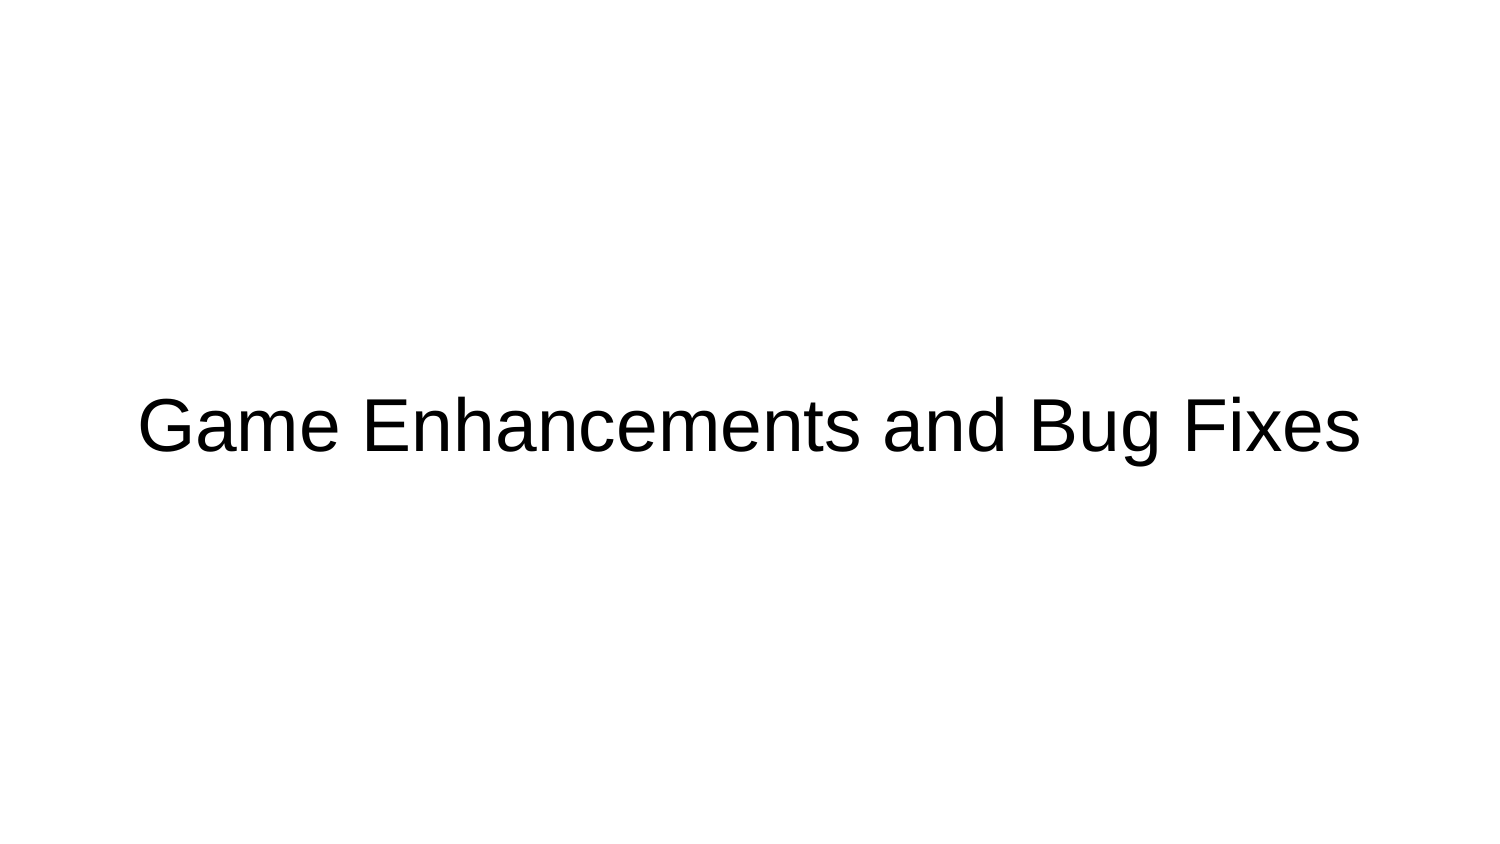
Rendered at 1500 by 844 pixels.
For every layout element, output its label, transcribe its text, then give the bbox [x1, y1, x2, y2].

title Game Enhancements and Bug Fixes [51, 352, 1449, 491]
